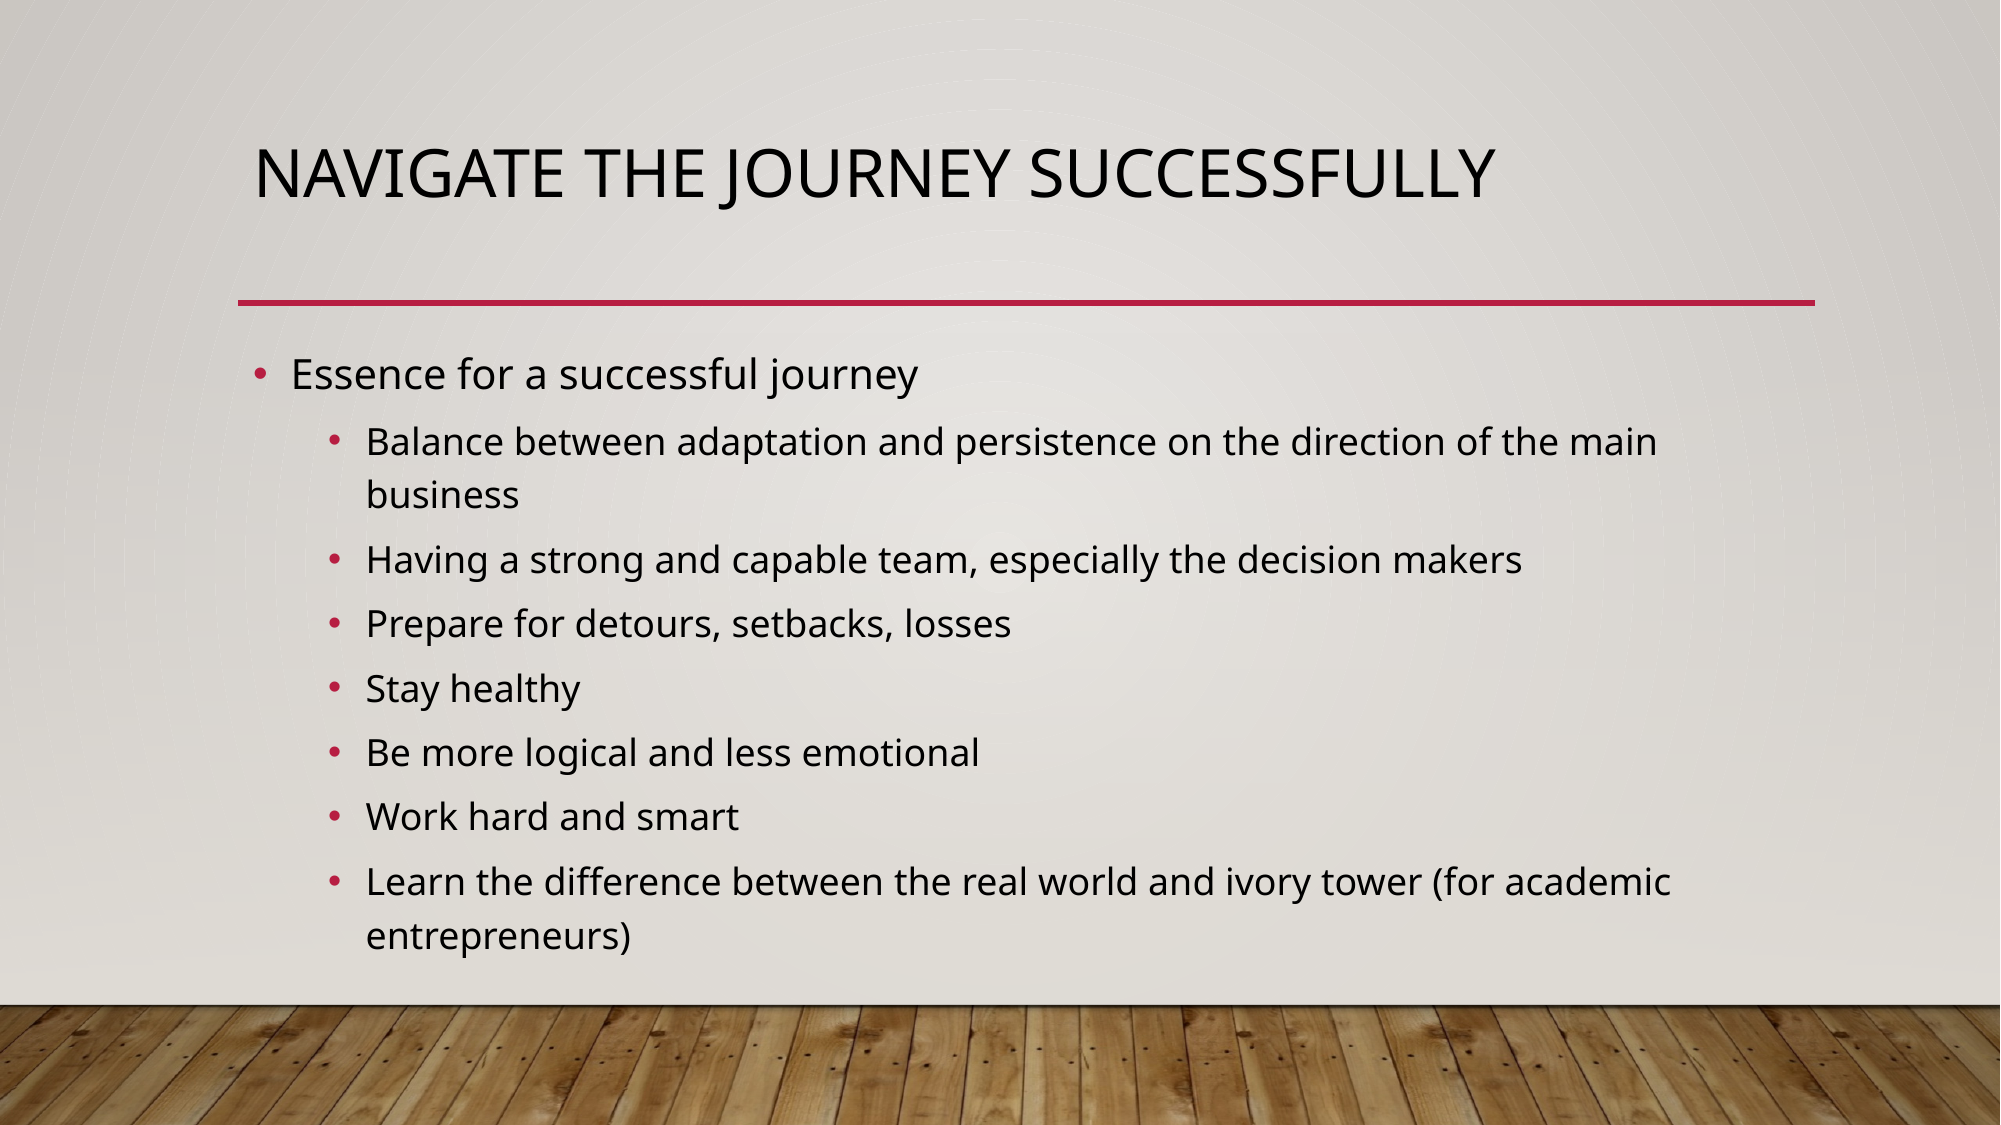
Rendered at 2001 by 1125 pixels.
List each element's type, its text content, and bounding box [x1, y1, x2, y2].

list Essence for a successful journey Balance between adaptation and persistence on the direction of the main business Having a strong and capable team, especially the decision makers Prepare for detours, setbacks, losses Stay healthy Be more logical and less emotional Work hard and smart Learn the difference between the real world and ivory tower (for academic entrepreneurs) [238, 330, 1814, 897]
picture [0, 1005, 2000, 1125]
title Navigate the journey successfully [238, 131, 1814, 305]
